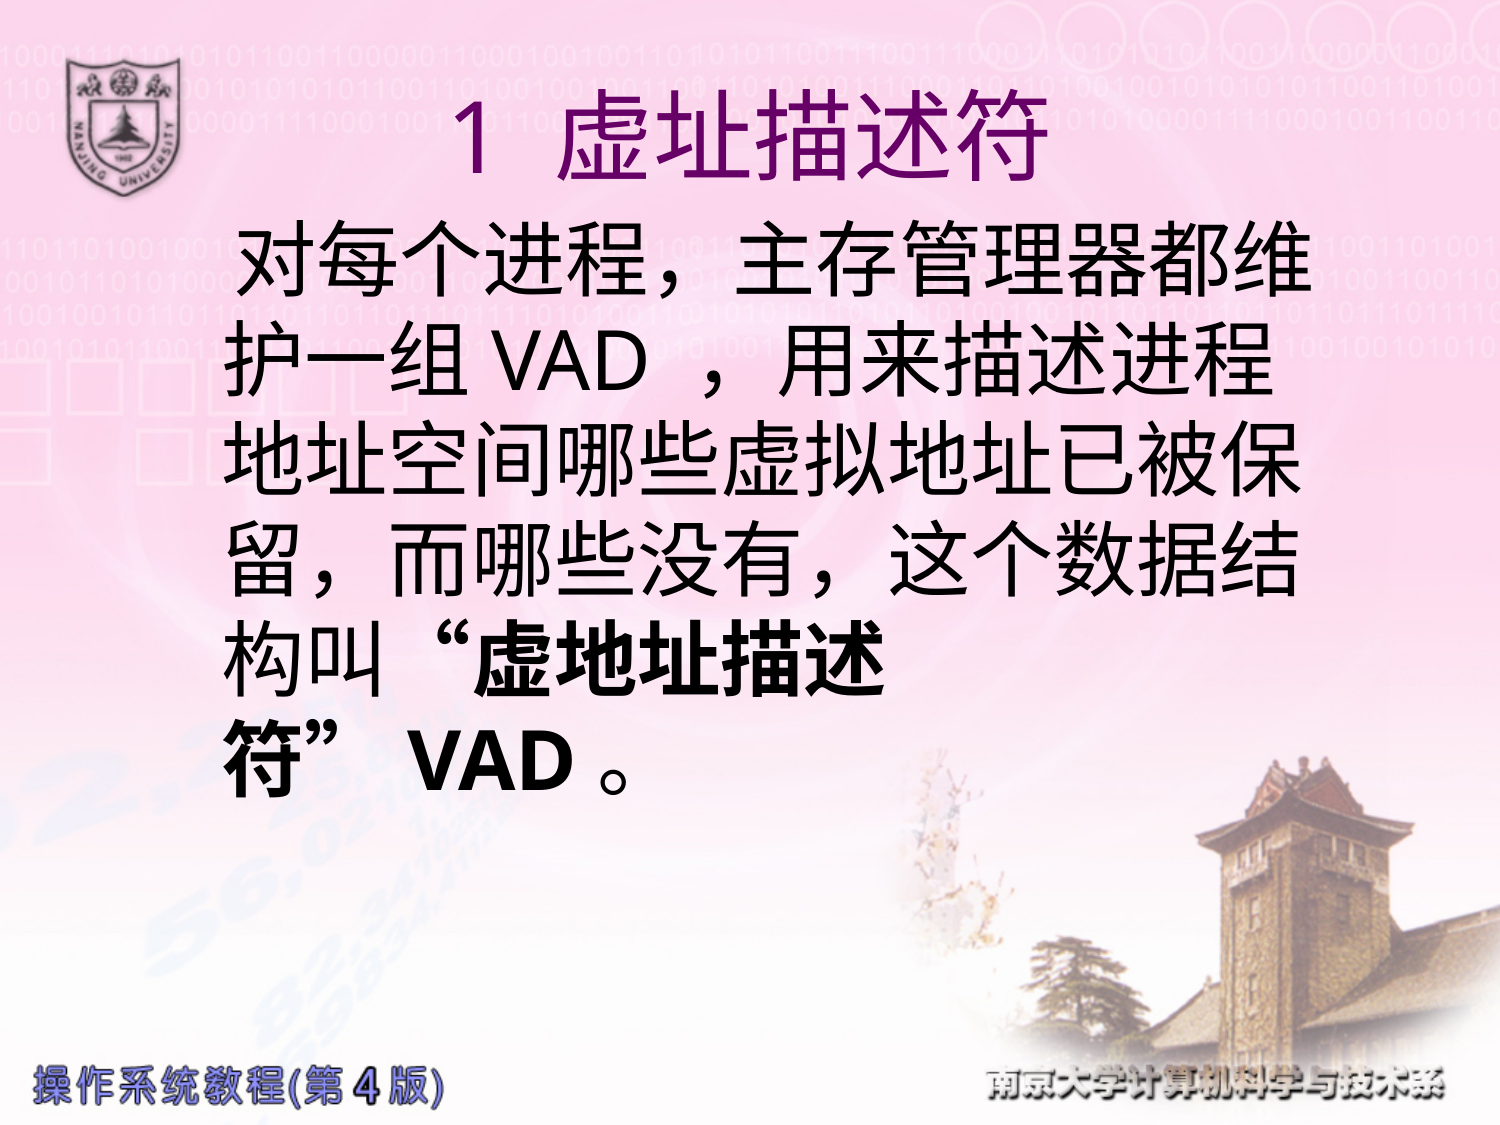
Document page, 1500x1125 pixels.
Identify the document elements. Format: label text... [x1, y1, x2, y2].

picture [0, 0, 1500, 1125]
title 1 虚址描述符 [112, 99, 1388, 288]
list 对每个进程，主存管理器都维护一组VAD ，用来描述进程地址空间哪些虚拟地址已被保留，而哪些没有，这个数据结构叫“虚地址描述符”VAD。 [150, 200, 1338, 1088]
